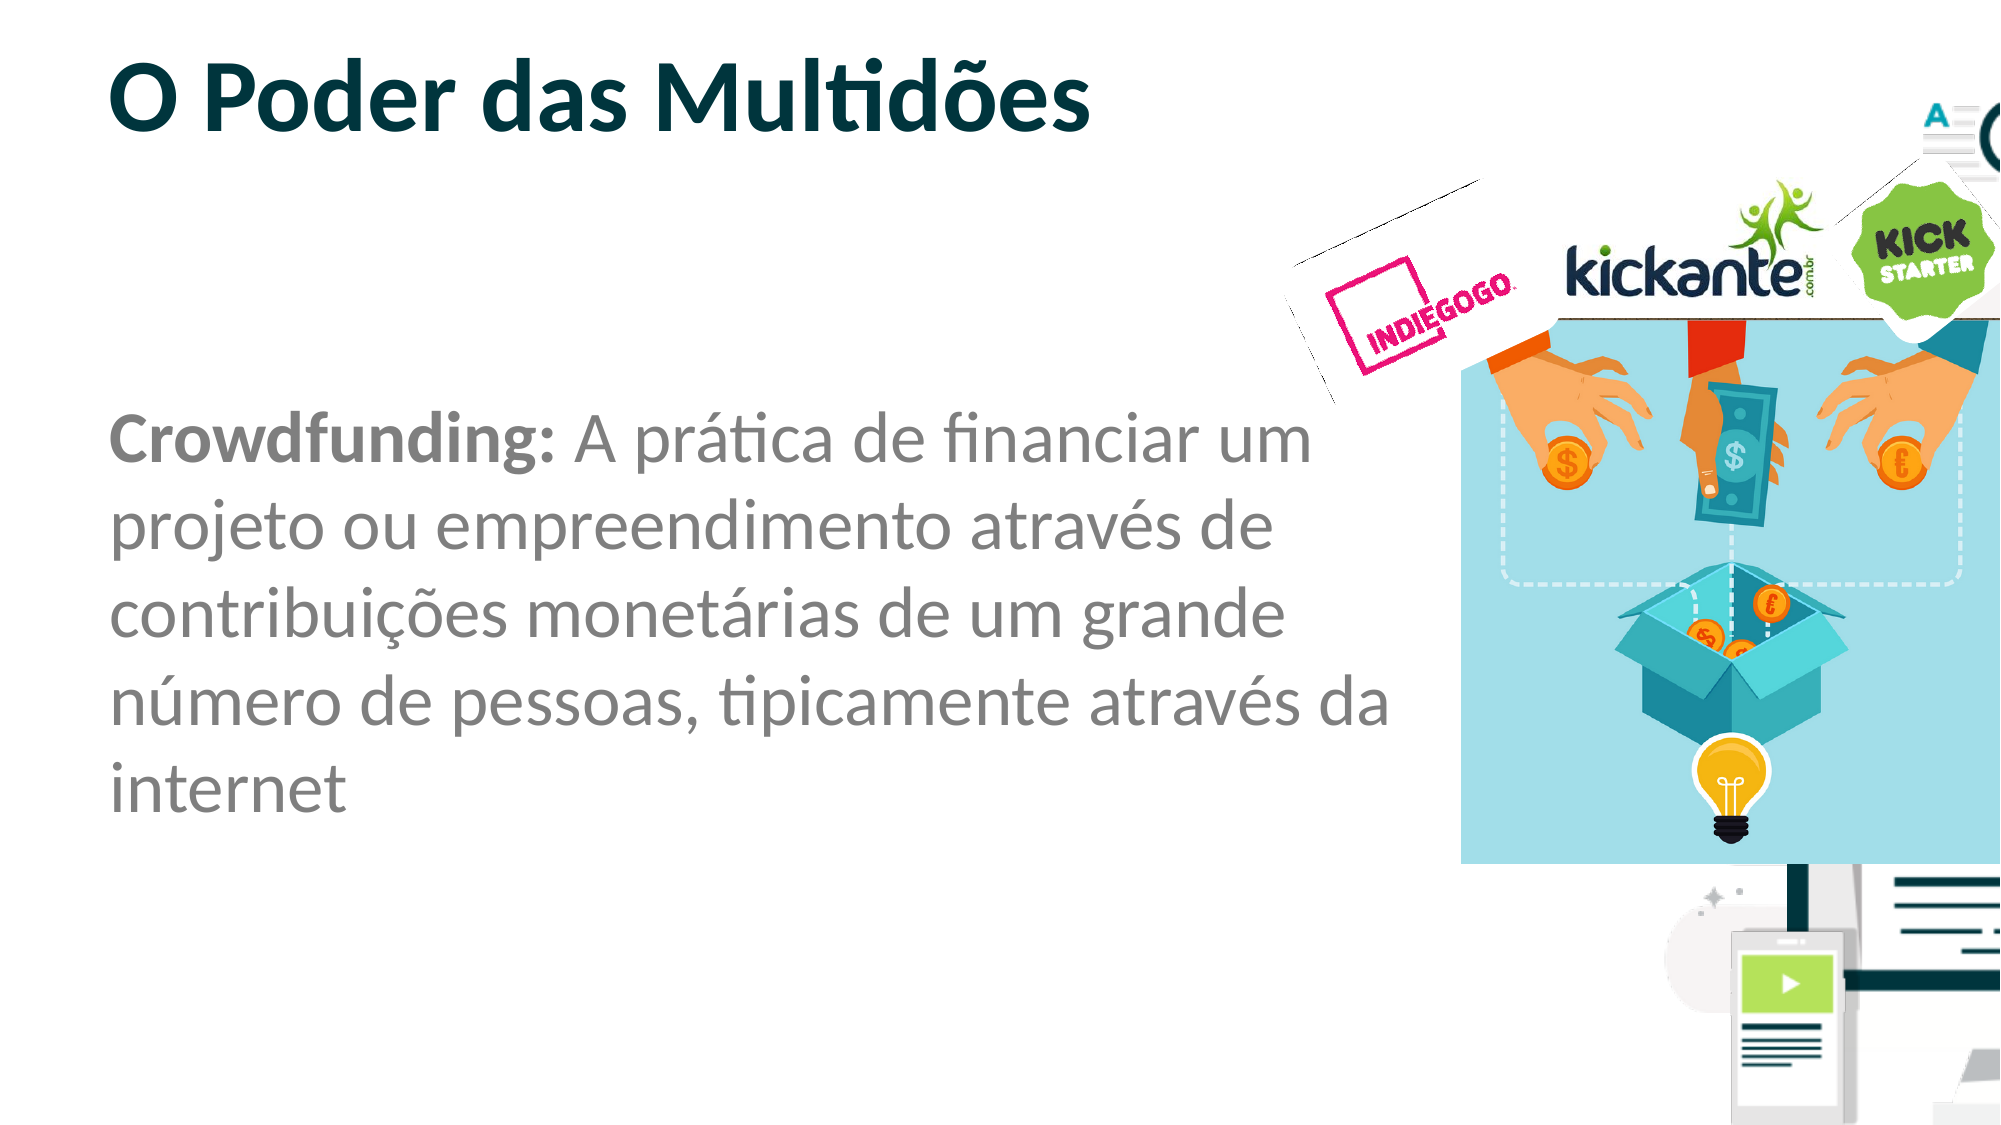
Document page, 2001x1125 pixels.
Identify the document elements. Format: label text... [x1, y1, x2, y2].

subtitle Crowdfunding: A prática de financiar um projeto ou empreendimento através de contribuições monetárias de um grande número de pessoas, tipicamente através da internet [94, 237, 1415, 980]
title O Poder das Multidões [93, 0, 1892, 197]
picture [0, 2, 2001, 1125]
